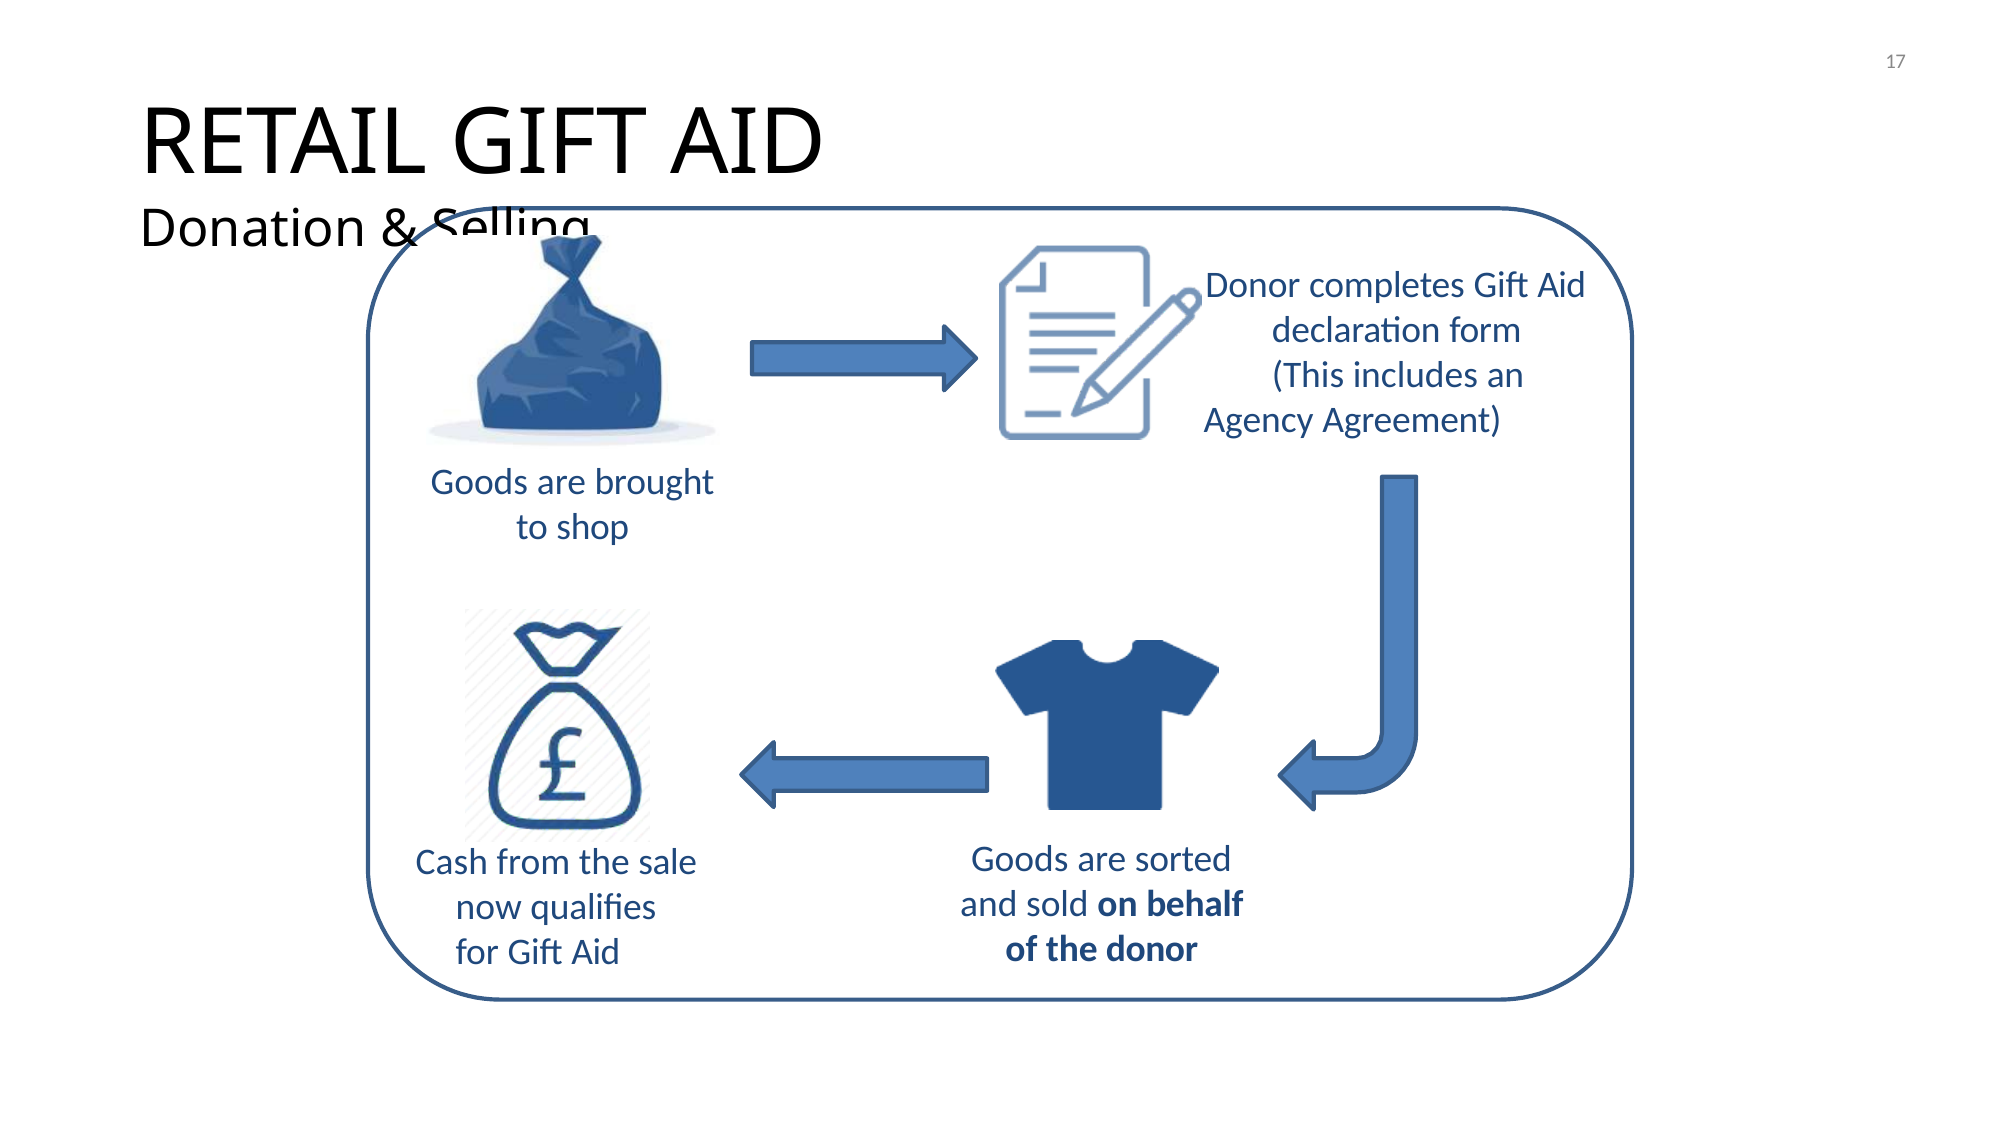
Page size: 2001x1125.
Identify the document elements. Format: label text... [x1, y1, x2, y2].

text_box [365, 206, 1635, 1002]
title RETAIL GIFT AID Donation & Selling [137, 73, 1863, 264]
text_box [426, 235, 1419, 842]
text_box 17 [1883, 45, 1909, 73]
